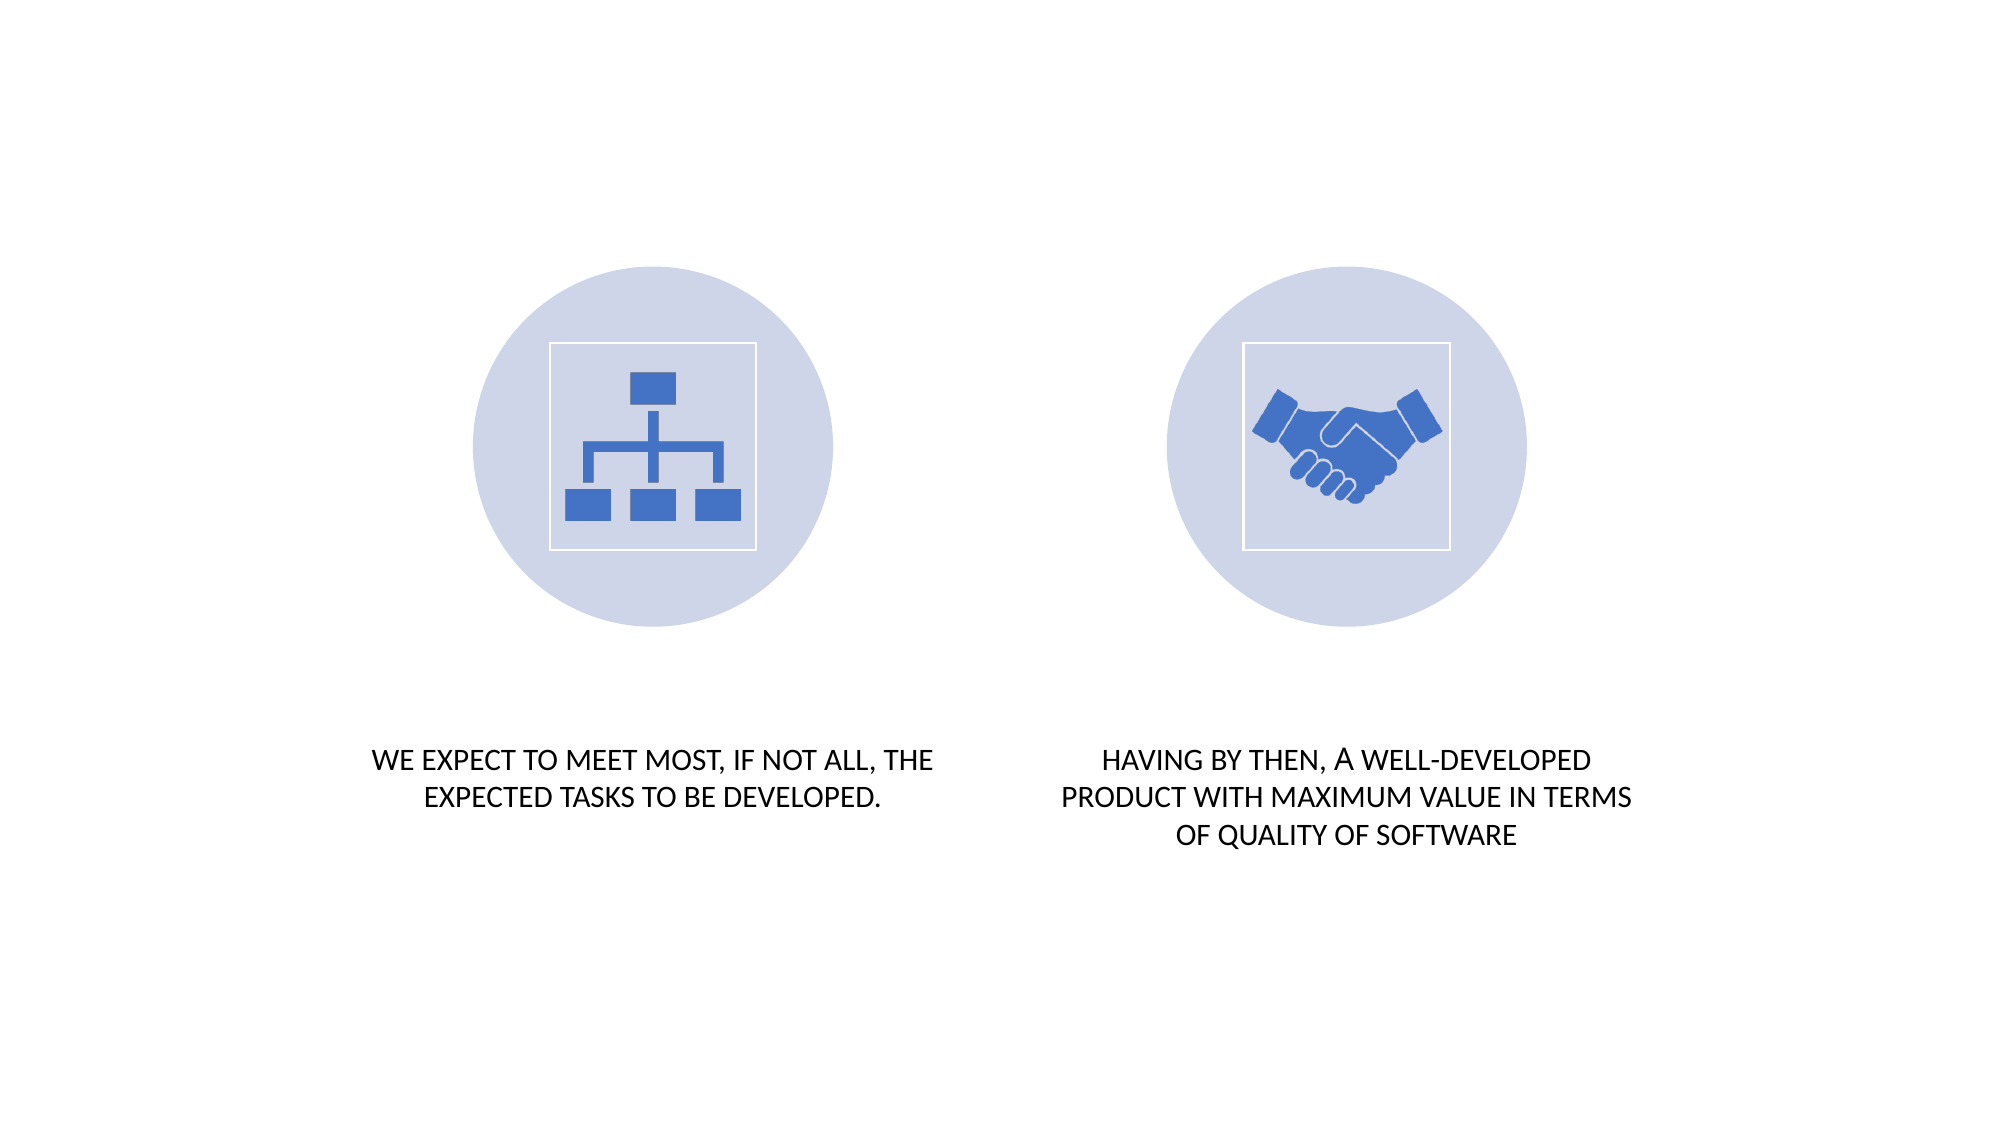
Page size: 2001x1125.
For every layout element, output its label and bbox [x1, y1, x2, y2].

list [137, 204, 1863, 919]
